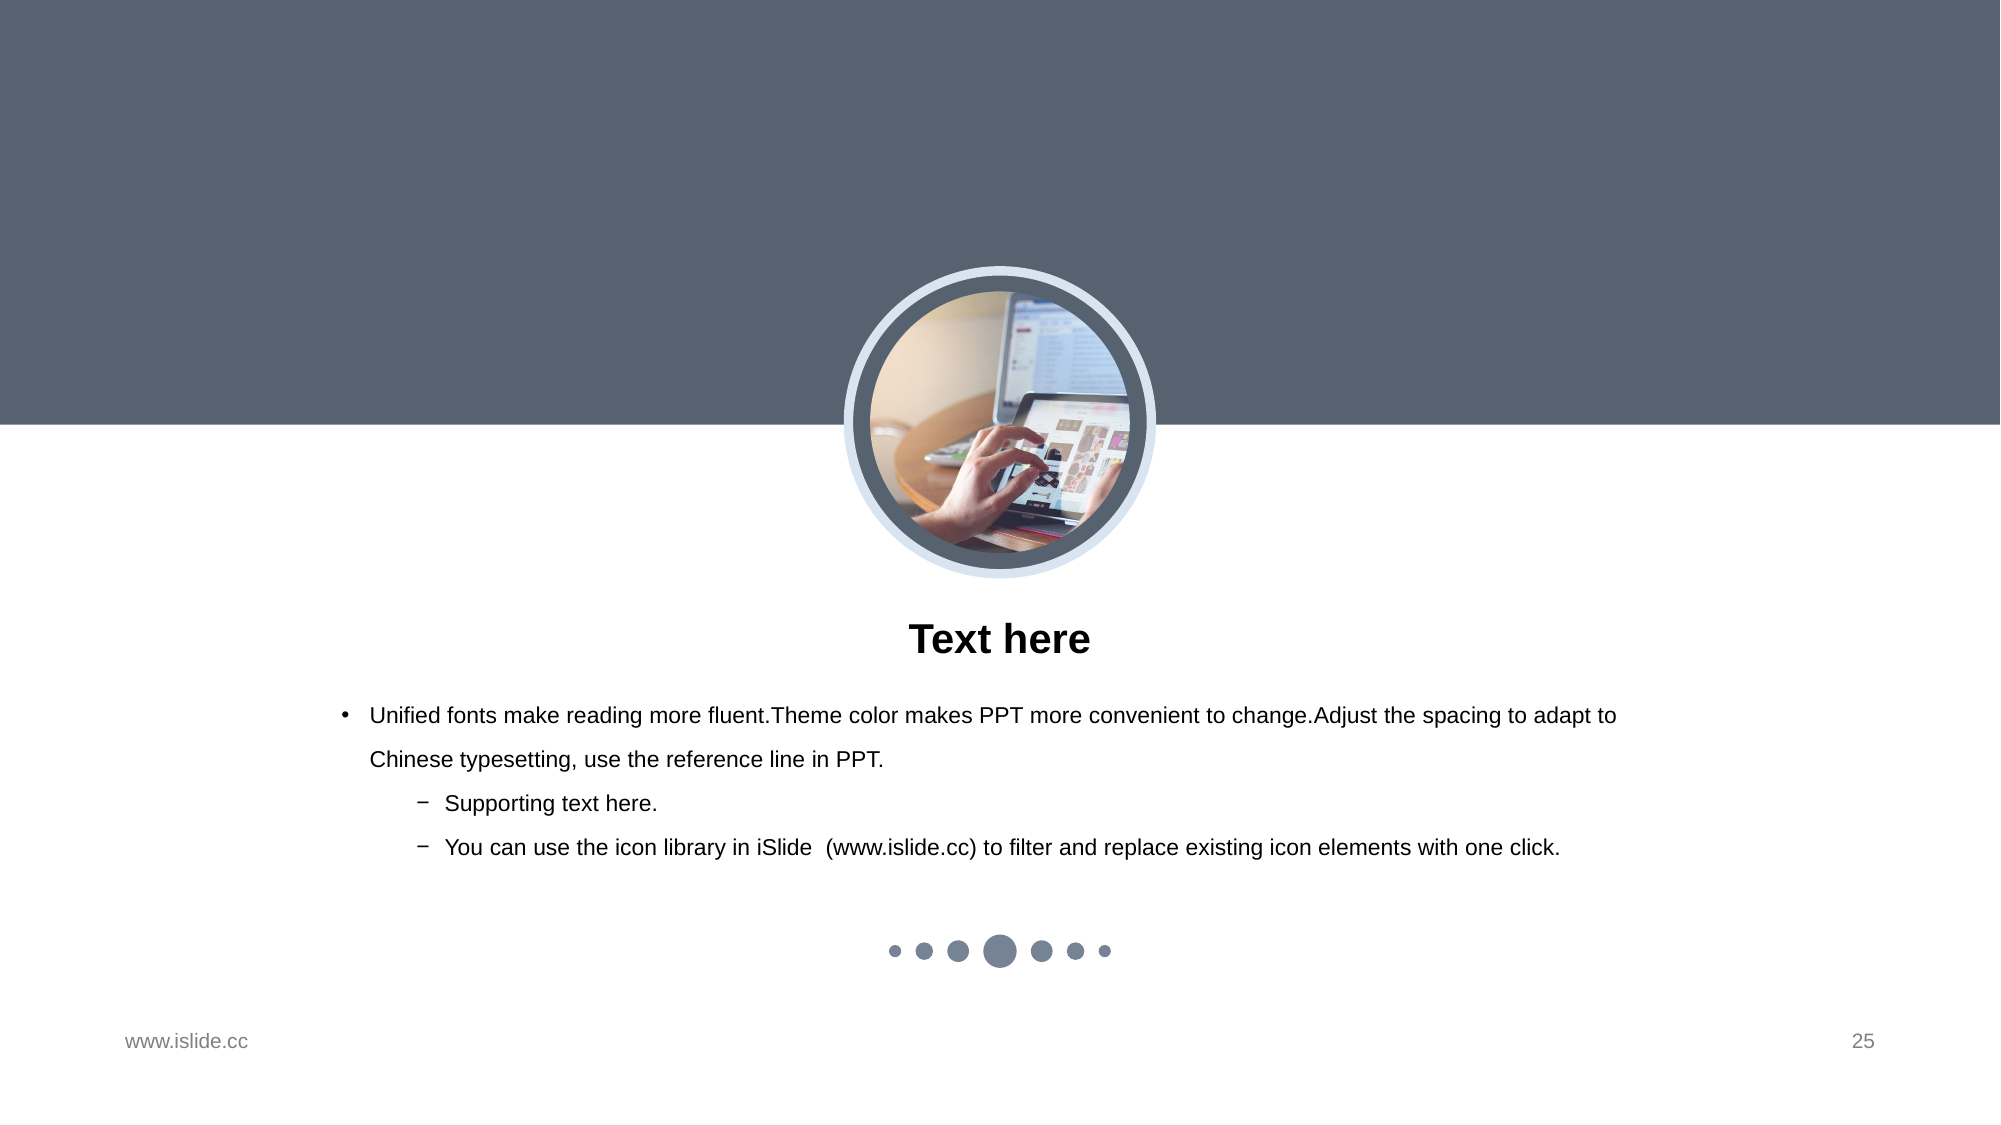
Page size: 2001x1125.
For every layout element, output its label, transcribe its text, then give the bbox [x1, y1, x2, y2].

slide_number 25 [1412, 1022, 1890, 1057]
footer www.islide.cc [109, 1022, 790, 1057]
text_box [0, 0, 2000, 968]
